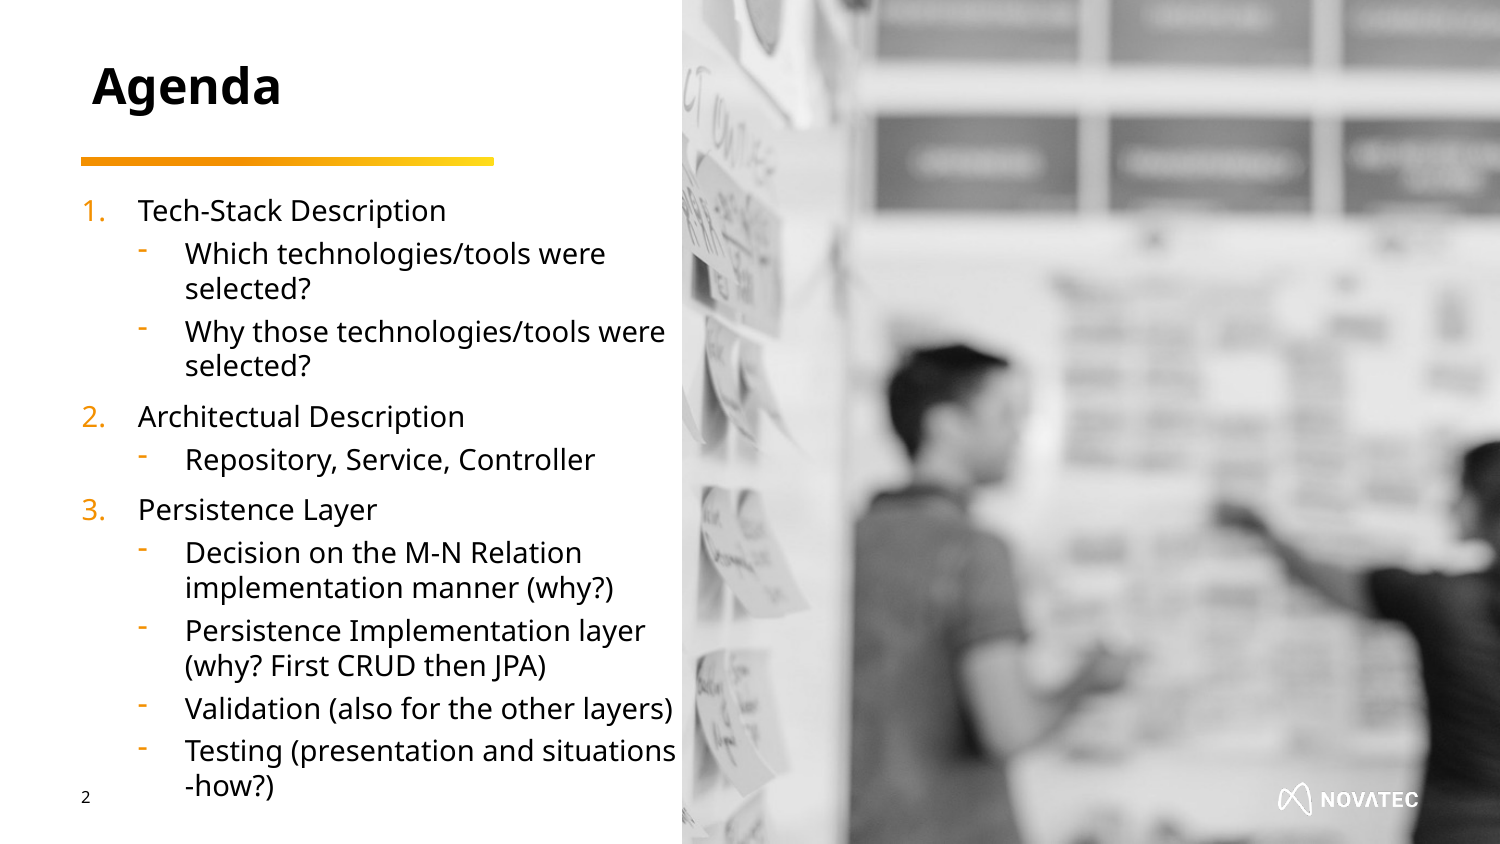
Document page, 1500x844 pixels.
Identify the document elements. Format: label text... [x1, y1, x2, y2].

list Tech-Stack Description Which technologies/tools were selected? Why those technologies/tools were selected? Architectual Description Repository, Service, Controller Persistence Layer Decision on the M-N Relation implementation manner (why?) Persistence Implementation layer (why? First CRUD then JPA) Validation (also for the other layers) Testing (presentation and situations -how?) [81, 192, 682, 725]
slide_number 2 [81, 788, 440, 809]
picture [682, 0, 1500, 844]
